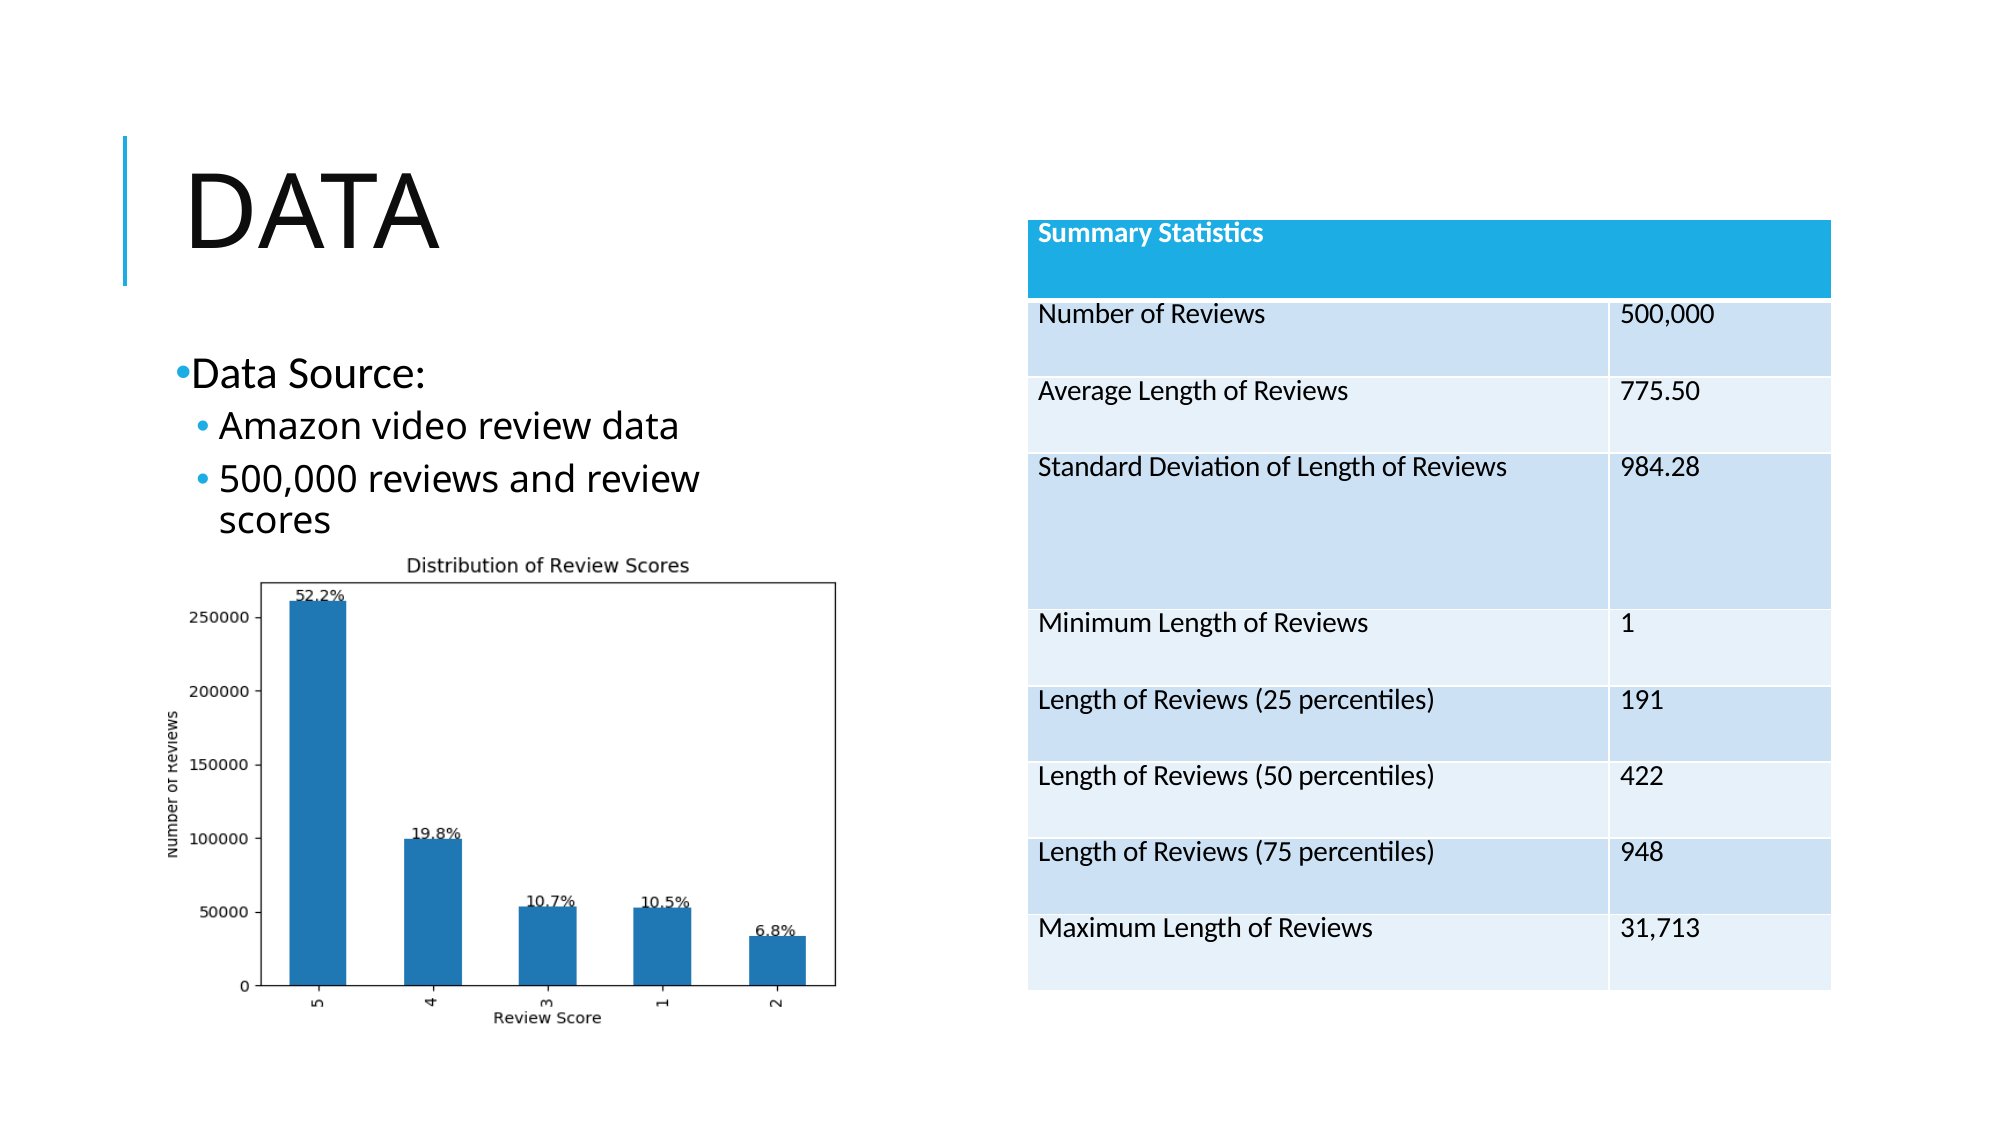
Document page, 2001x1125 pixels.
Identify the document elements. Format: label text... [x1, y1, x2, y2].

table_cell Number of Reviews [1028, 303, 1608, 376]
title Data [168, 96, 1763, 342]
table_cell 422 [1610, 763, 1831, 837]
table_cell 191 [1610, 687, 1831, 761]
table_cell 984.28 [1610, 454, 1831, 609]
table_cell Minimum Length of Reviews [1028, 610, 1608, 685]
table_cell Length of Reviews (75 percentiles) [1028, 839, 1608, 914]
table_cell 500,000 [1610, 303, 1831, 376]
table_cell Maximum Length of Reviews [1028, 915, 1608, 990]
table_cell Standard Deviation of Length of Reviews [1028, 454, 1608, 609]
table_cell 775.50 [1610, 378, 1831, 452]
table_header Summary Statistics [1028, 220, 1831, 298]
table_cell Average Length of Reviews [1028, 378, 1608, 452]
picture [167, 554, 840, 1030]
table_cell 31,713 [1610, 915, 1831, 990]
table_cell Length of Reviews (25 percentiles) [1028, 687, 1608, 761]
table_cell Length of Reviews (50 percentiles) [1028, 763, 1608, 837]
table_cell 948 [1610, 839, 1831, 914]
table_cell 1 [1610, 610, 1831, 685]
list Data Source: Amazon video review data 500,000 reviews and review scores [168, 341, 809, 530]
